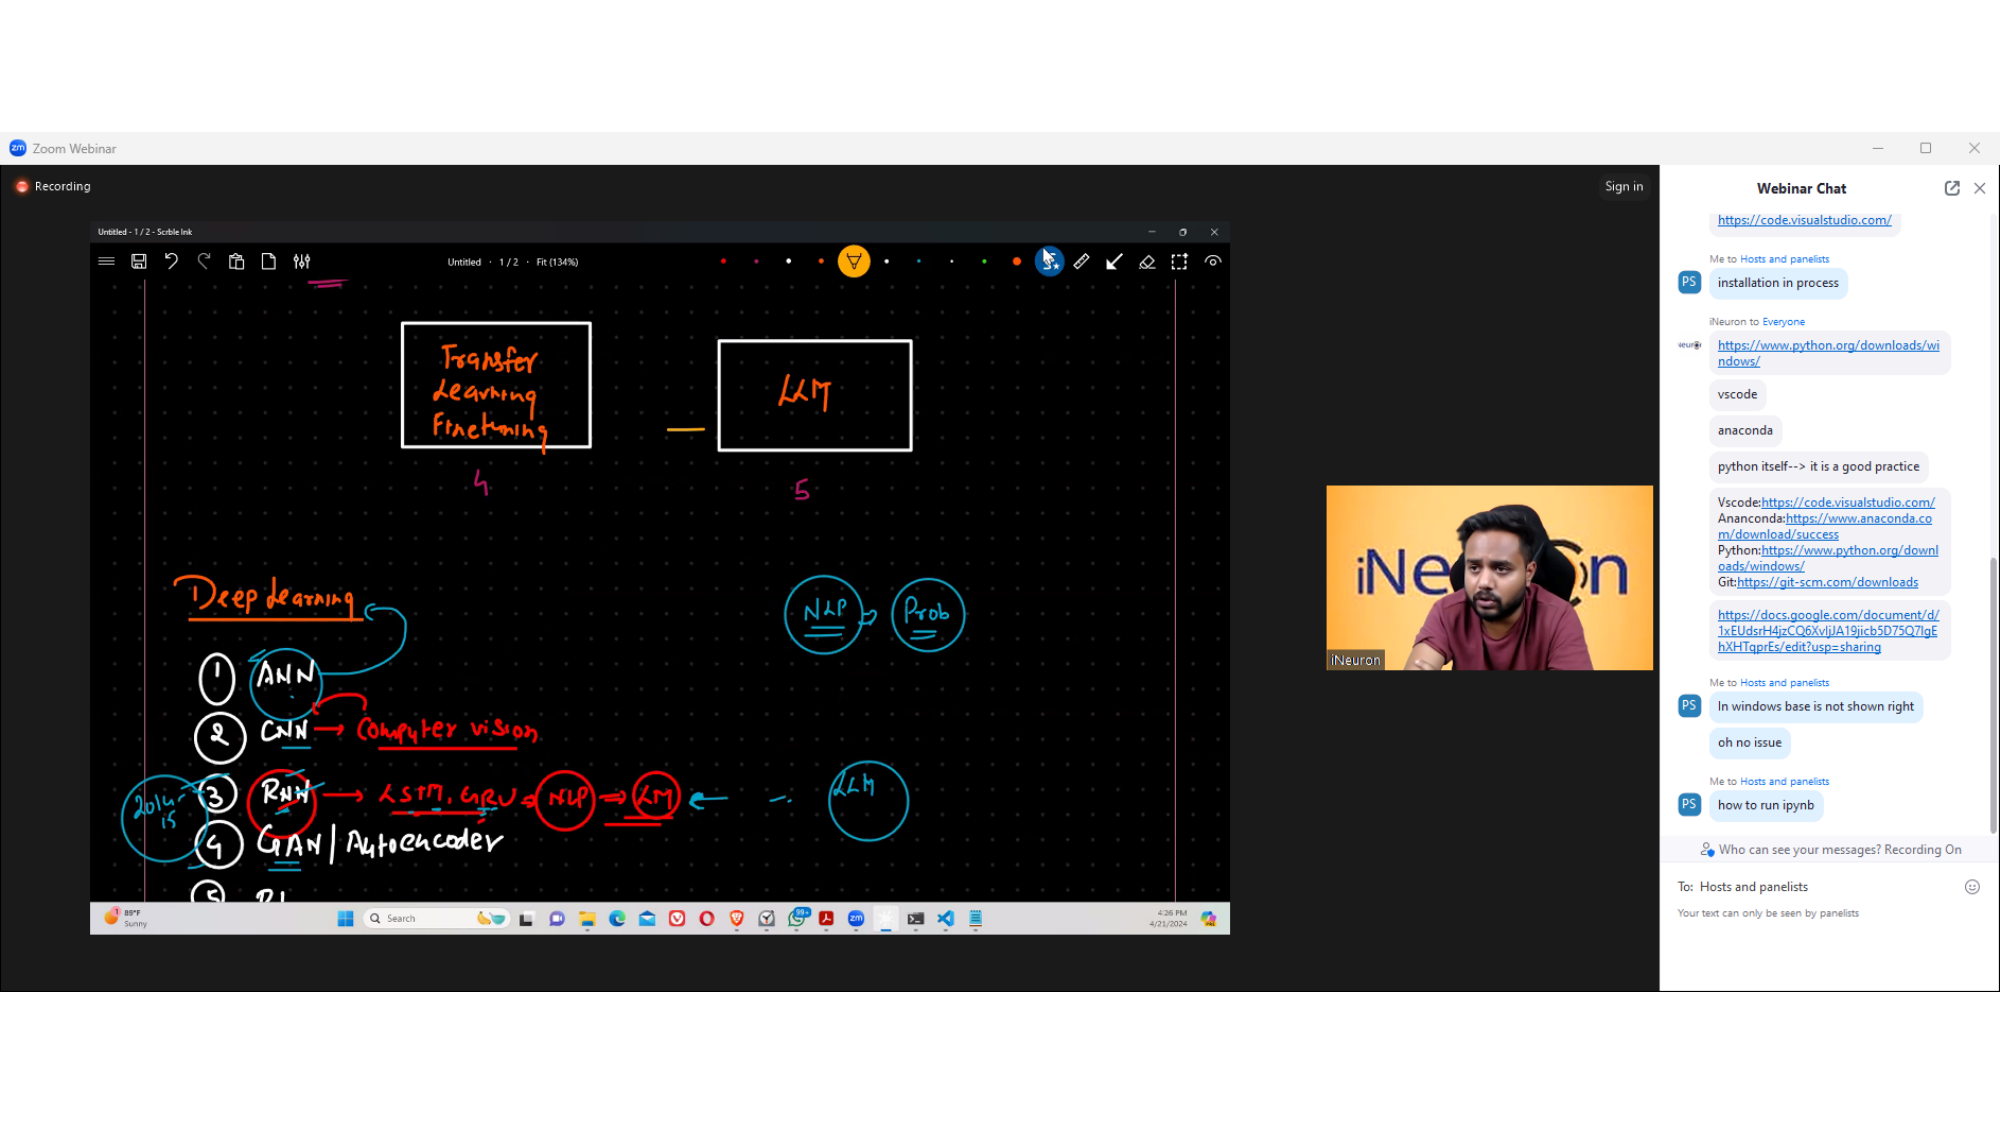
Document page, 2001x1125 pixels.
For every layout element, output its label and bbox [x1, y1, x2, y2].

picture [0, 132, 2000, 992]
